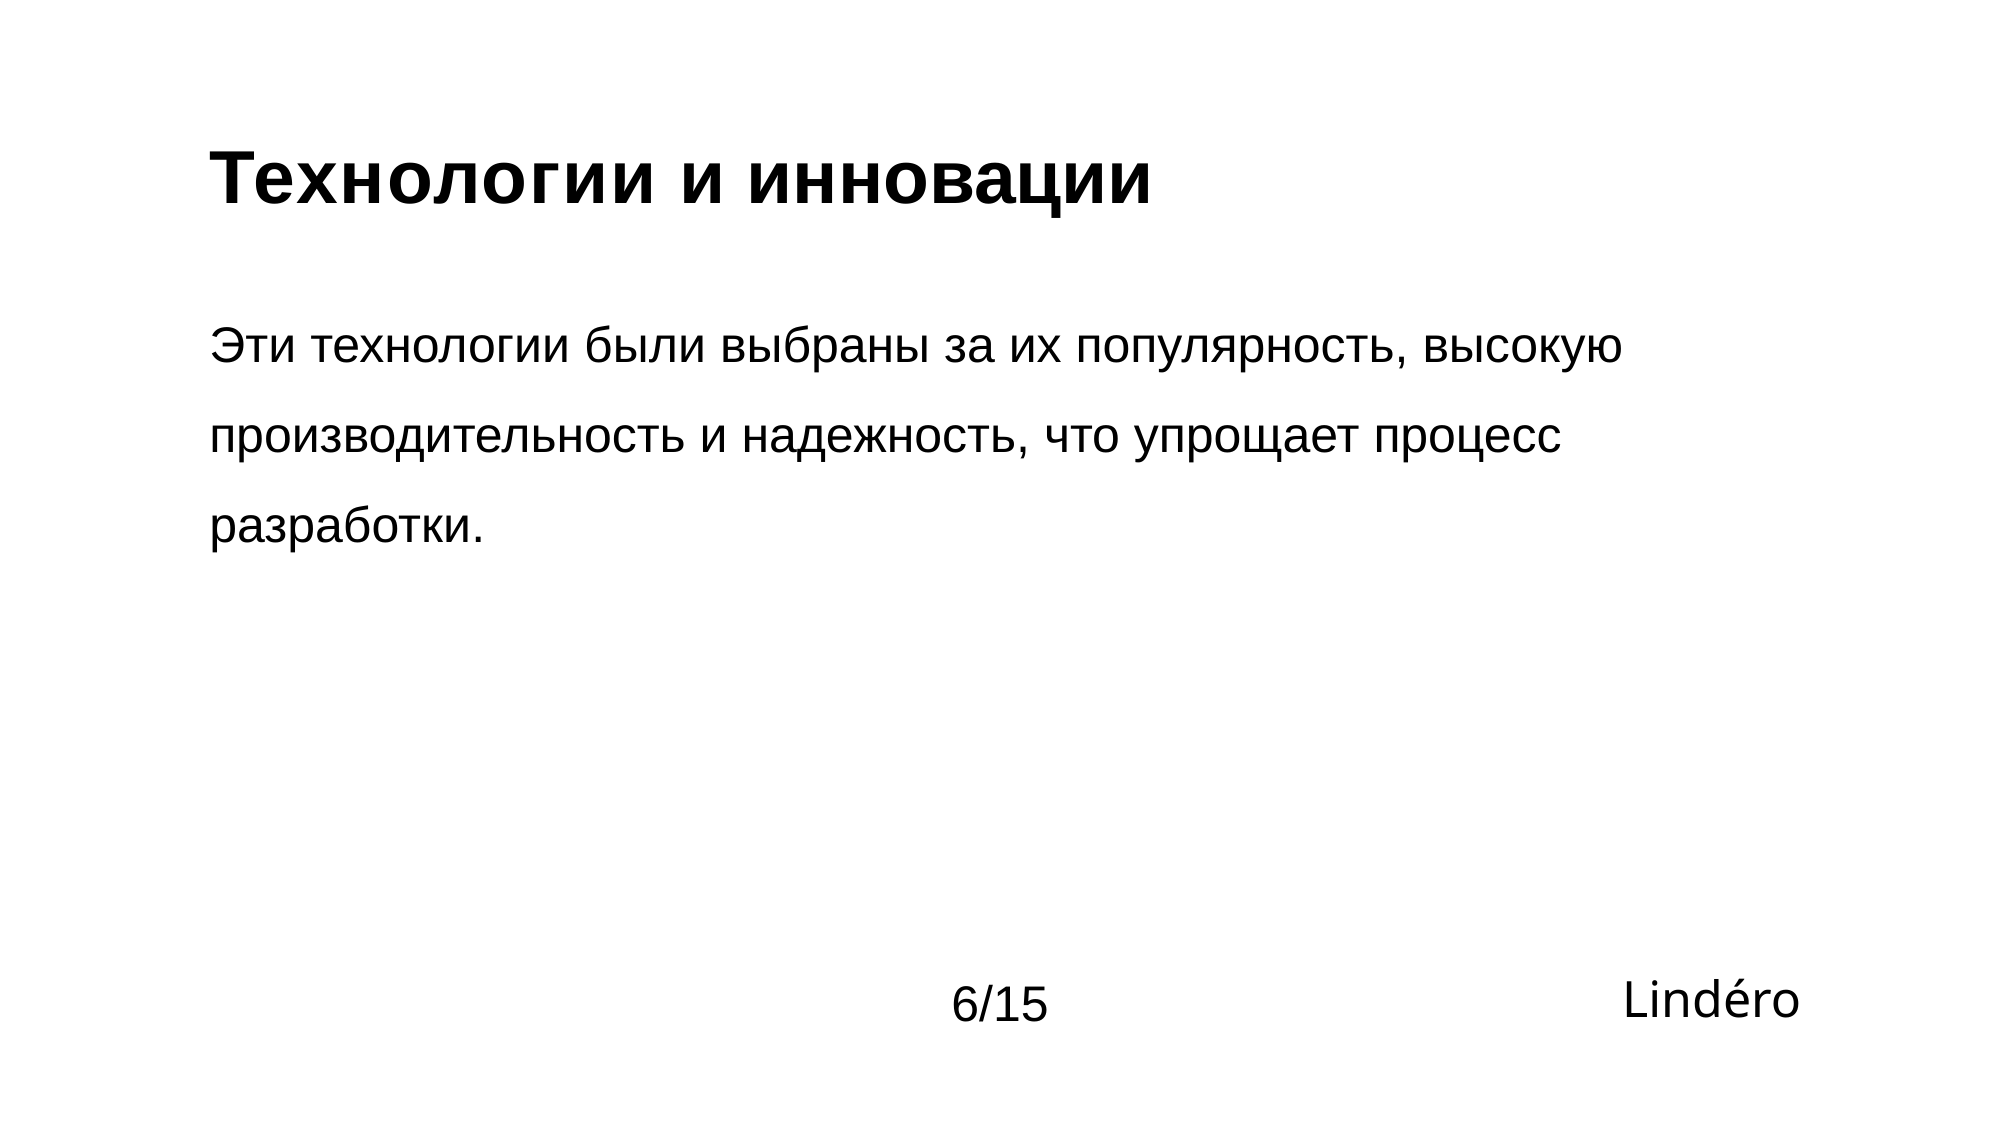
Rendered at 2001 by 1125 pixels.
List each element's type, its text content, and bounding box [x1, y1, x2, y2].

list Эти технологии были выбраны за их популярность, высокую производительность и надежность, что упрощает процесс разработки. [194, 275, 1810, 711]
title Технологии и инновации [194, 103, 1720, 256]
text_box 6/15 [924, 963, 1075, 1039]
text_box Lindéro [1607, 933, 1832, 1070]
